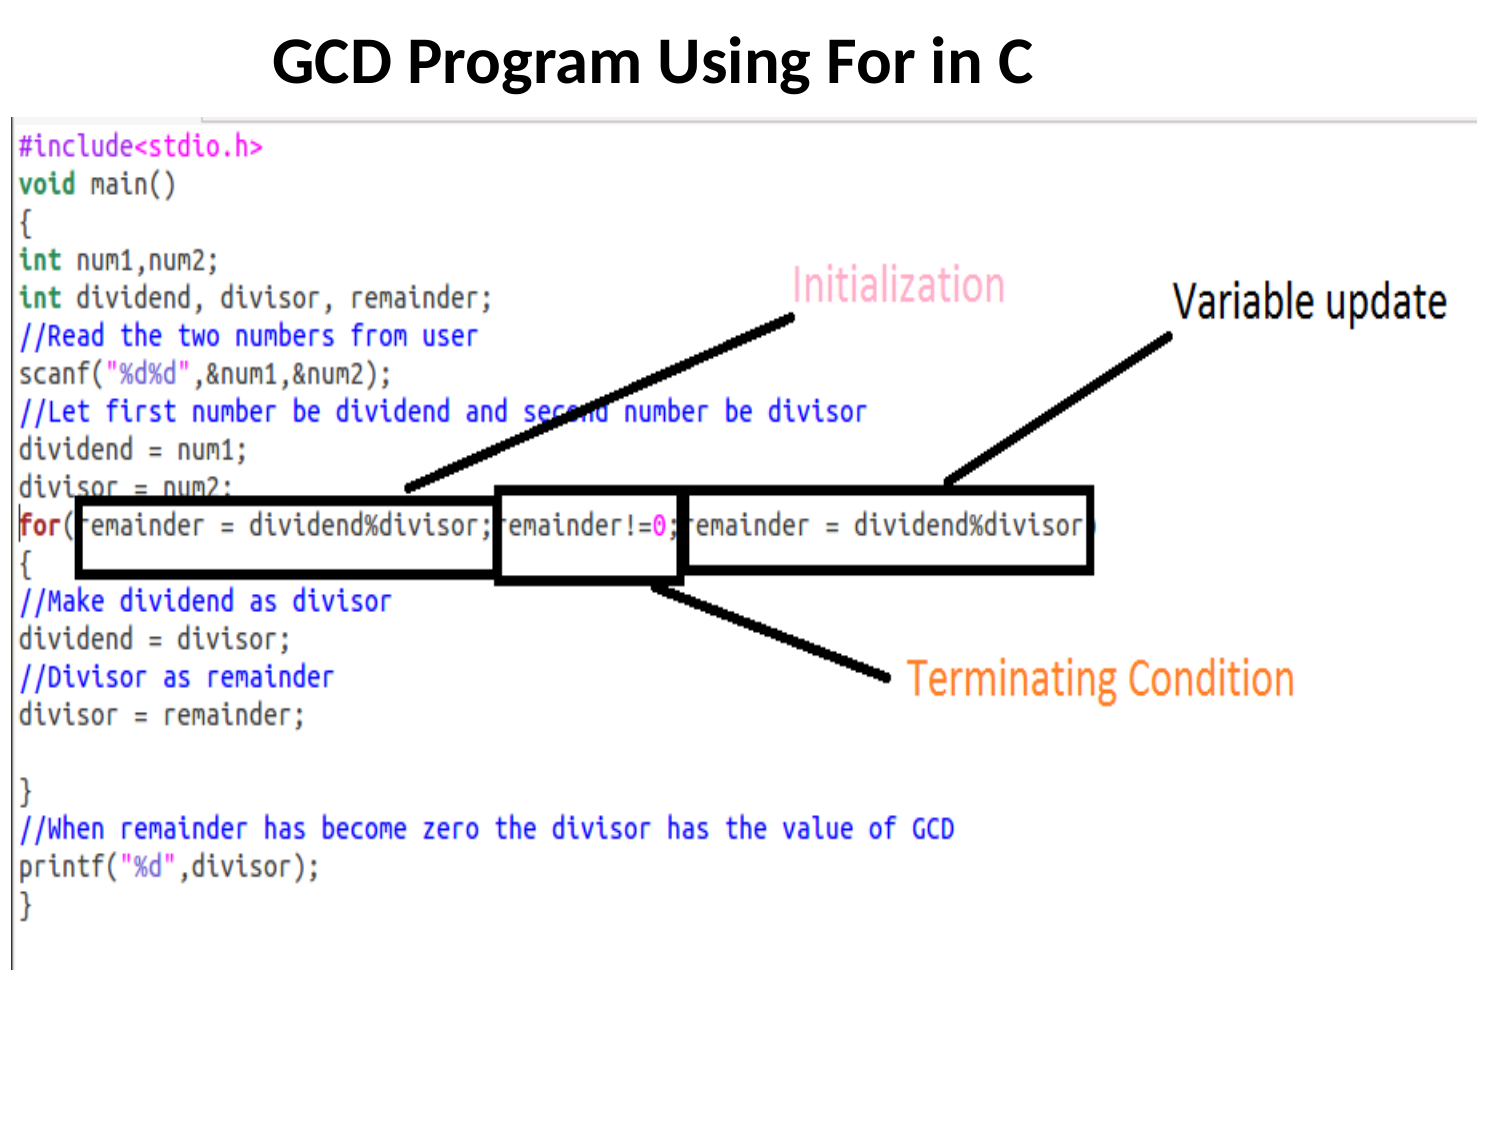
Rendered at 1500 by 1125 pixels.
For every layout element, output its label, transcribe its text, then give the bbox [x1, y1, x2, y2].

text_box GCD Program Using For in C [257, 9, 1383, 105]
picture [11, 116, 1477, 970]
